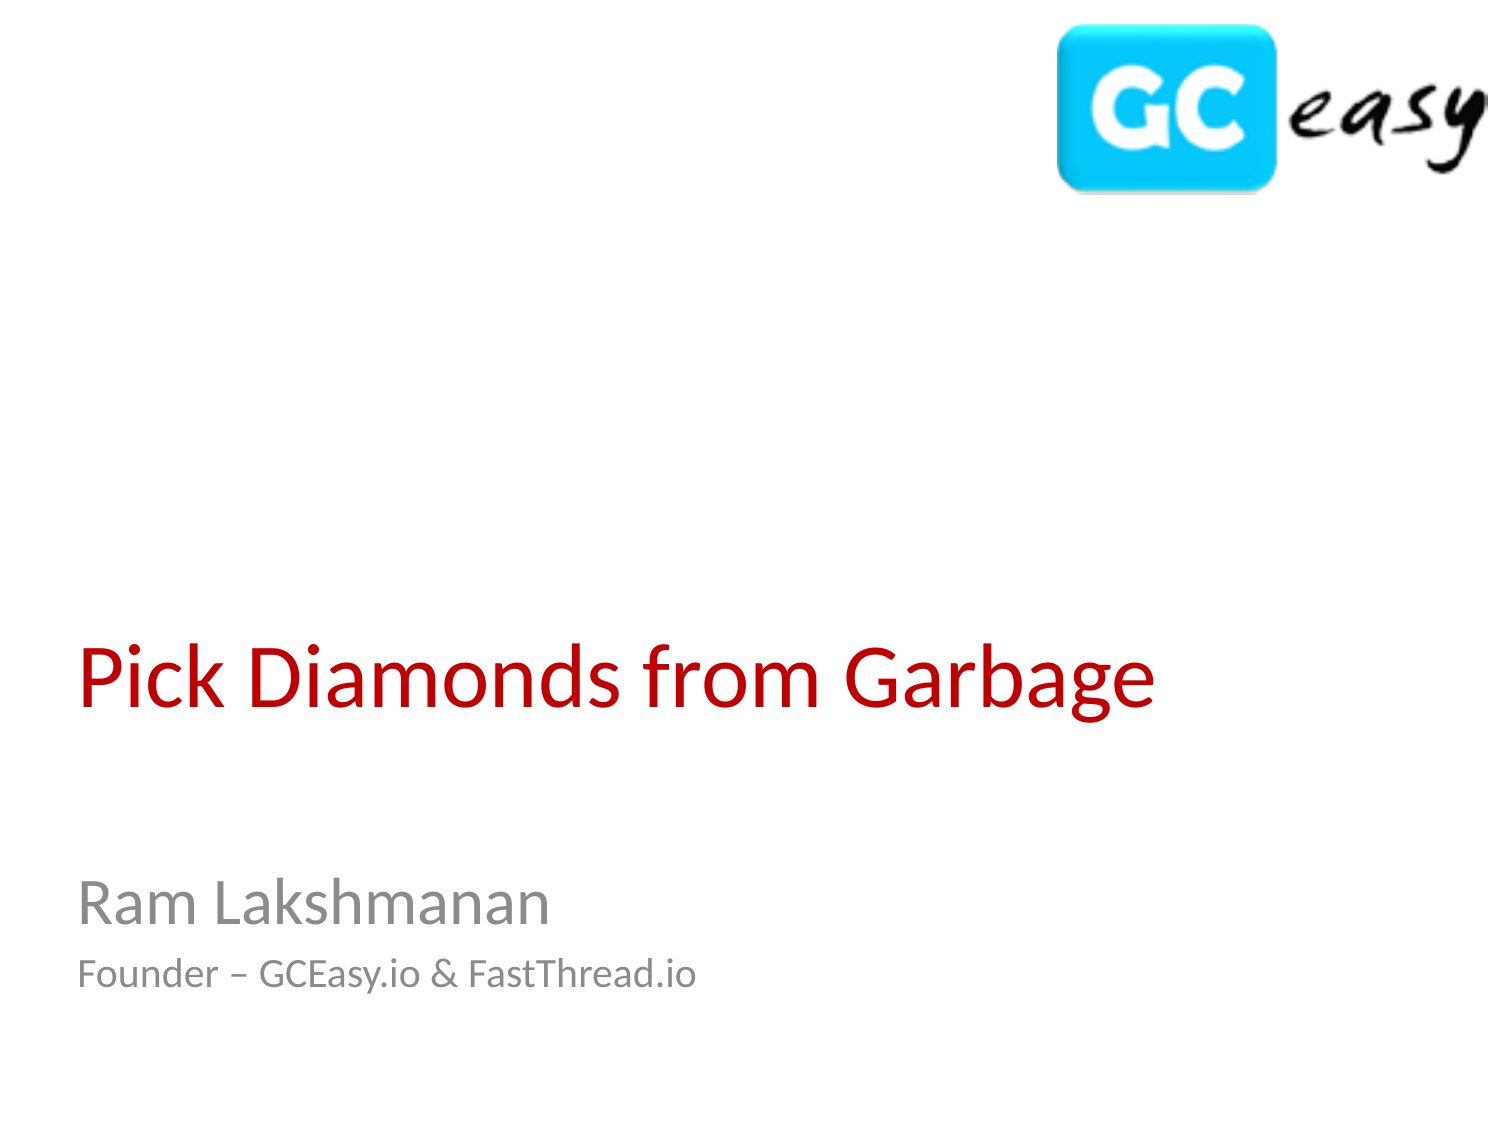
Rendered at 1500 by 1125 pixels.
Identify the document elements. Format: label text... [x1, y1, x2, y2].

title Pick Diamonds from Garbage [62, 549, 1338, 792]
subtitle Ram Lakshmanan Founder – GCEasy.io & FastThread.io [62, 849, 1113, 1125]
picture [1057, 24, 1488, 195]
